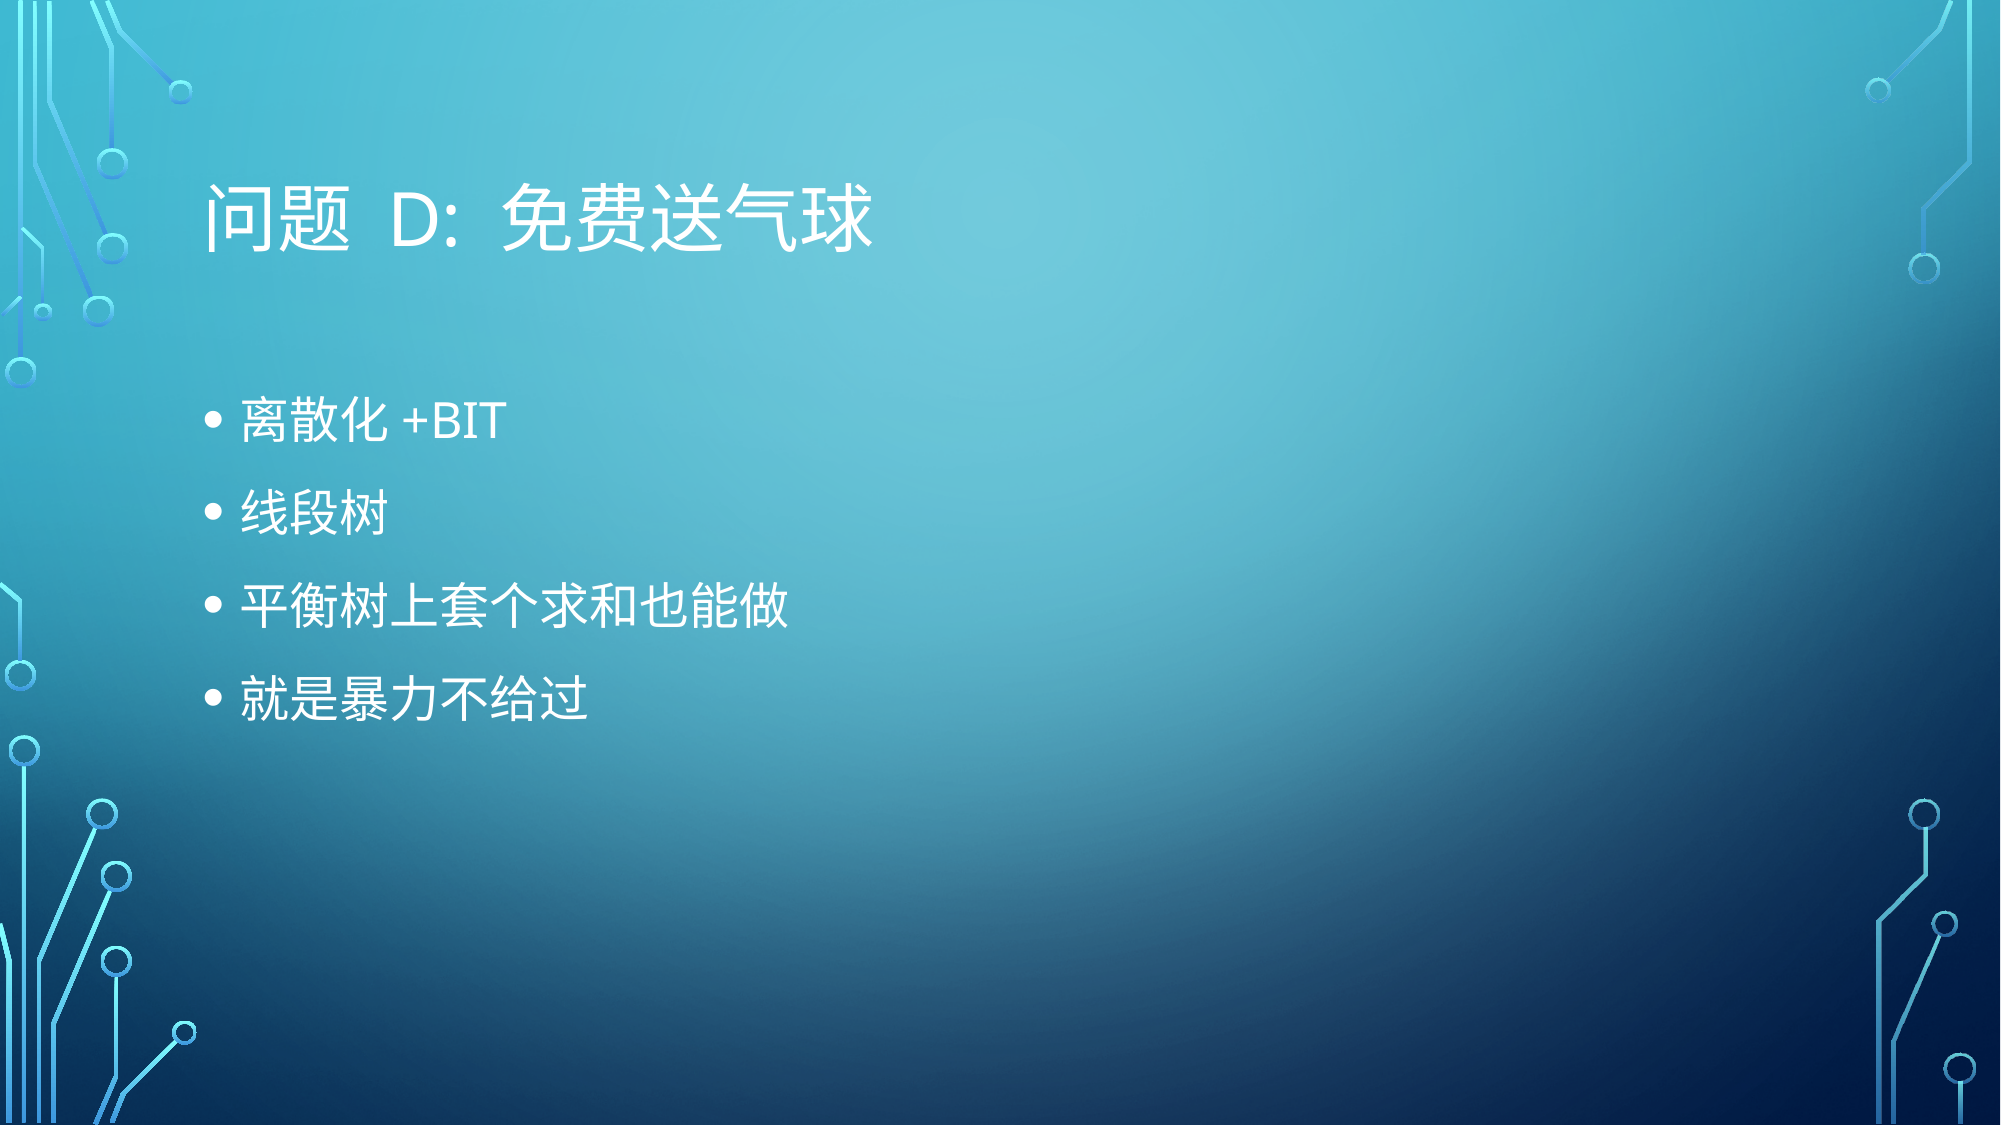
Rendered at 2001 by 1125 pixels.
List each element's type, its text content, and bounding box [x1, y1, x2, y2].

title 问题 D: 免费送气球 [187, 101, 1813, 344]
list 离散化+BIT 线段树 平衡树上套个求和也能做 就是暴力不给过 [187, 369, 1813, 950]
